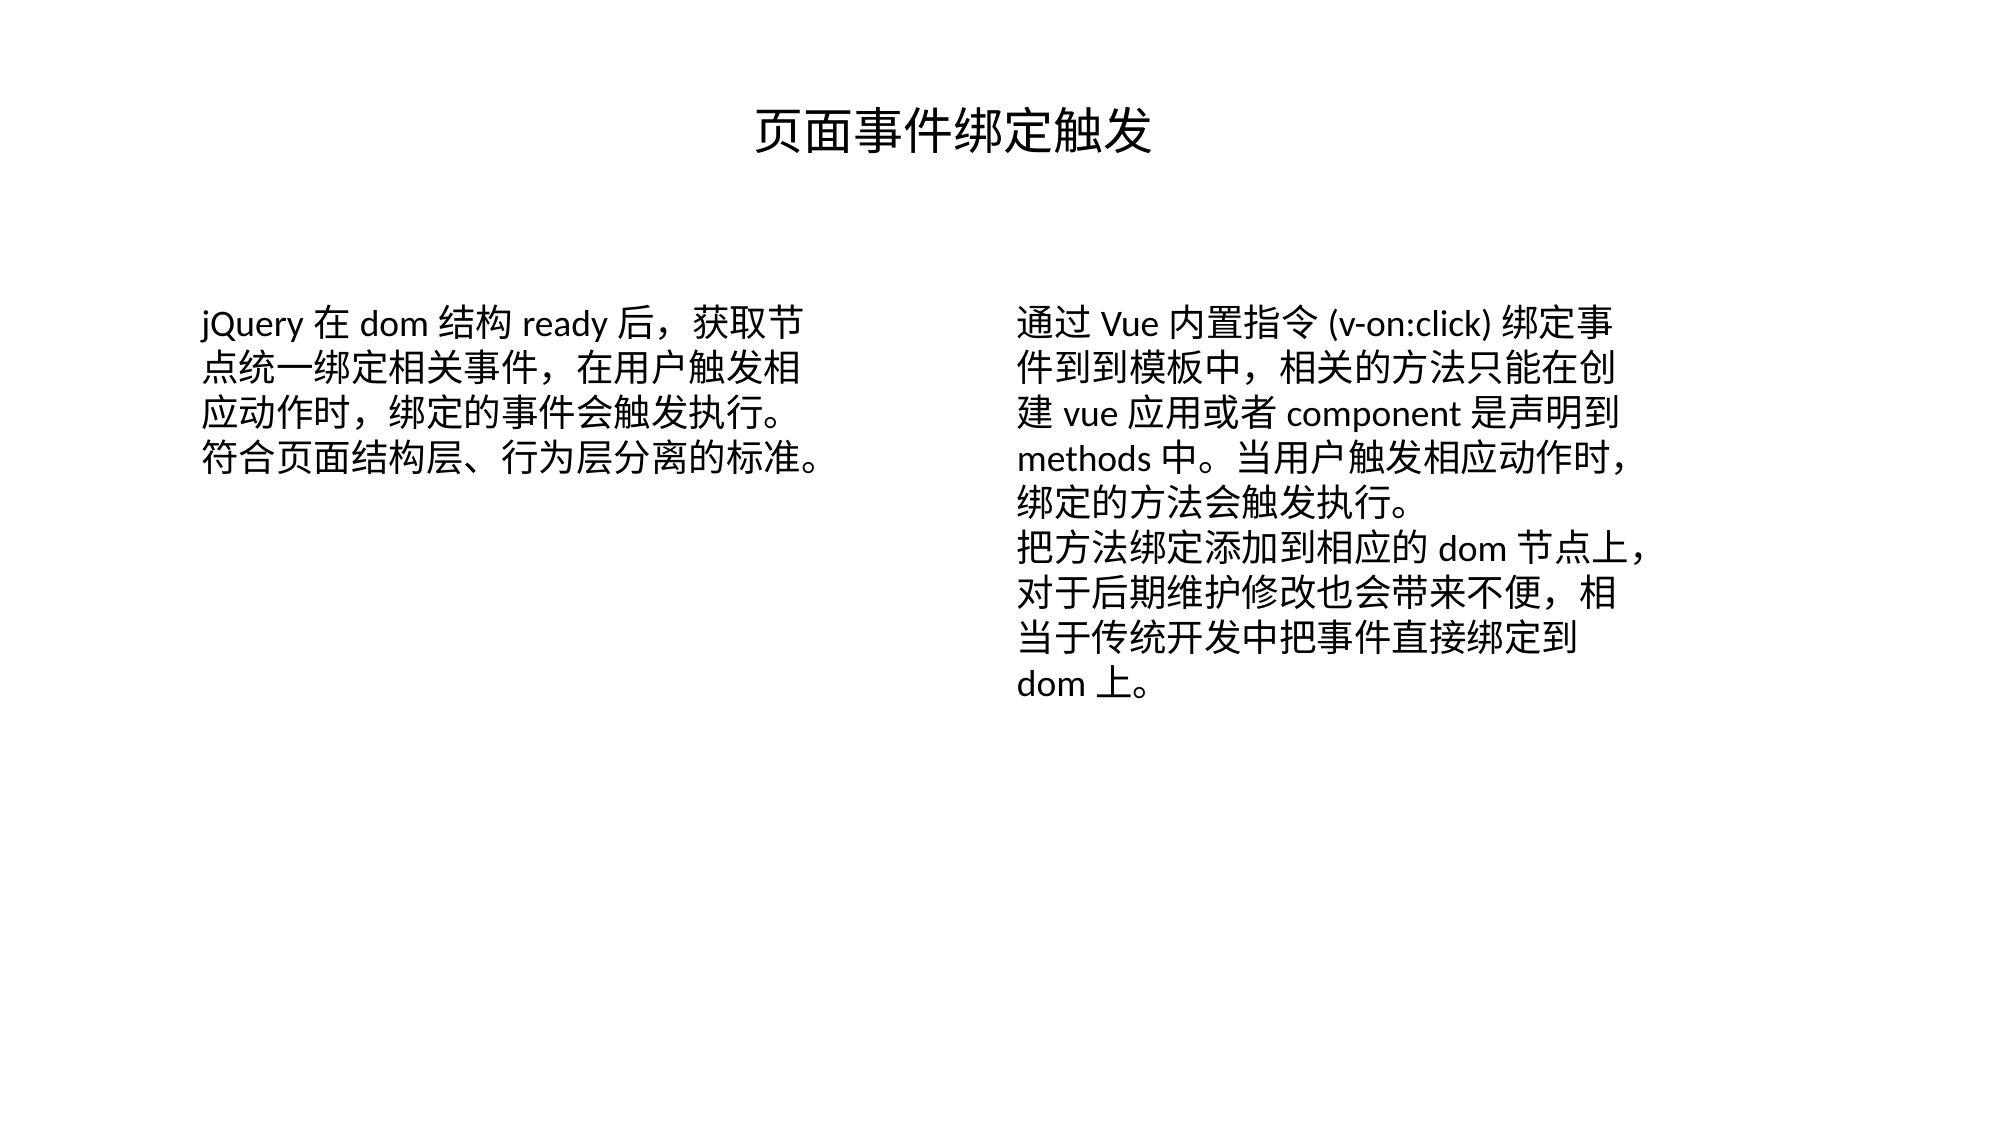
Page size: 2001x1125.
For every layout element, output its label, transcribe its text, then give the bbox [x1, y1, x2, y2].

subtitle 页面事件绑定触发 [203, 99, 1704, 183]
text_box jQuery在dom结构ready后，获取节点统一绑定相关事件，在用户触发相应动作时，绑定的事件会触发执行。 符合页面结构层、行为层分离的标准。 [186, 291, 848, 487]
text_box 通过Vue内置指令(v-on:click)绑定事件到到模板中，相关的方法只能在创建vue应用或者component是声明到methods中。当用户触发相应动作时，绑定的方法会触发执行。 把方法绑定添加到相应的dom节点上，对于后期维护修改也会带来不便，相当于传统开发中把事件直接绑定到dom上。 [1002, 291, 1663, 712]
